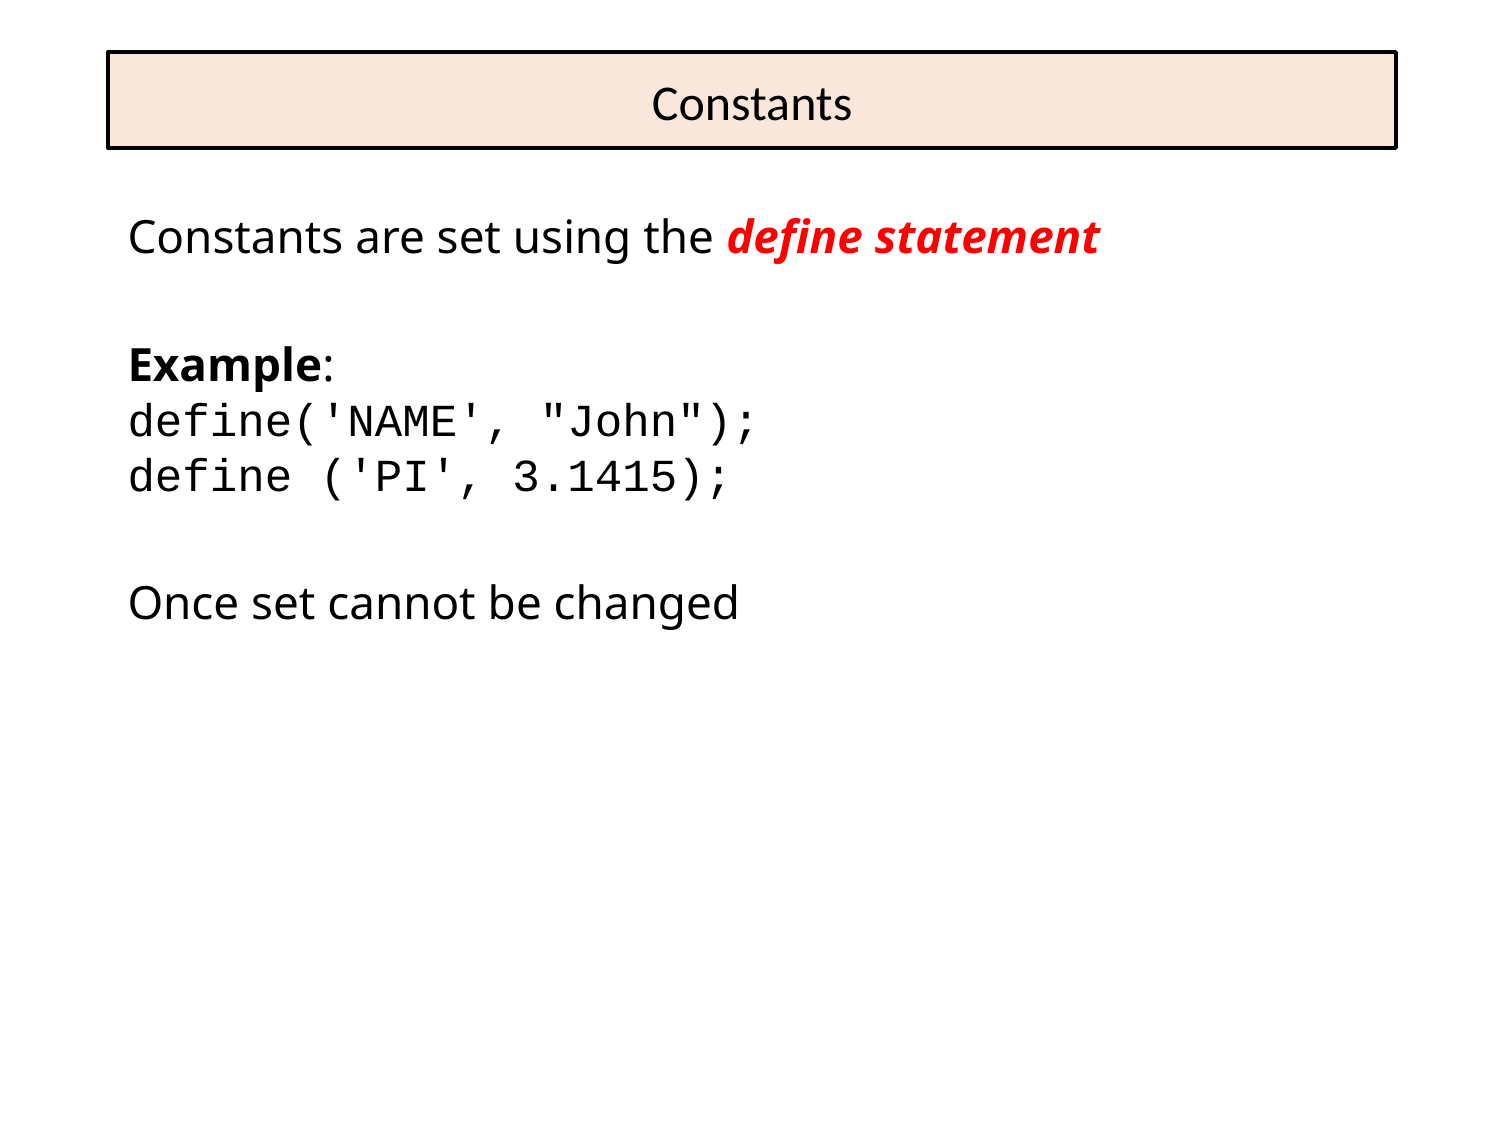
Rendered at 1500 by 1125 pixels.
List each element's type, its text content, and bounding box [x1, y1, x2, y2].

list Constants are set using the define statement Example: define('NAME', "John"); define ('PI', 3.1415); Once set cannot be changed [112, 200, 1388, 875]
title Constants [106, 50, 1398, 150]
